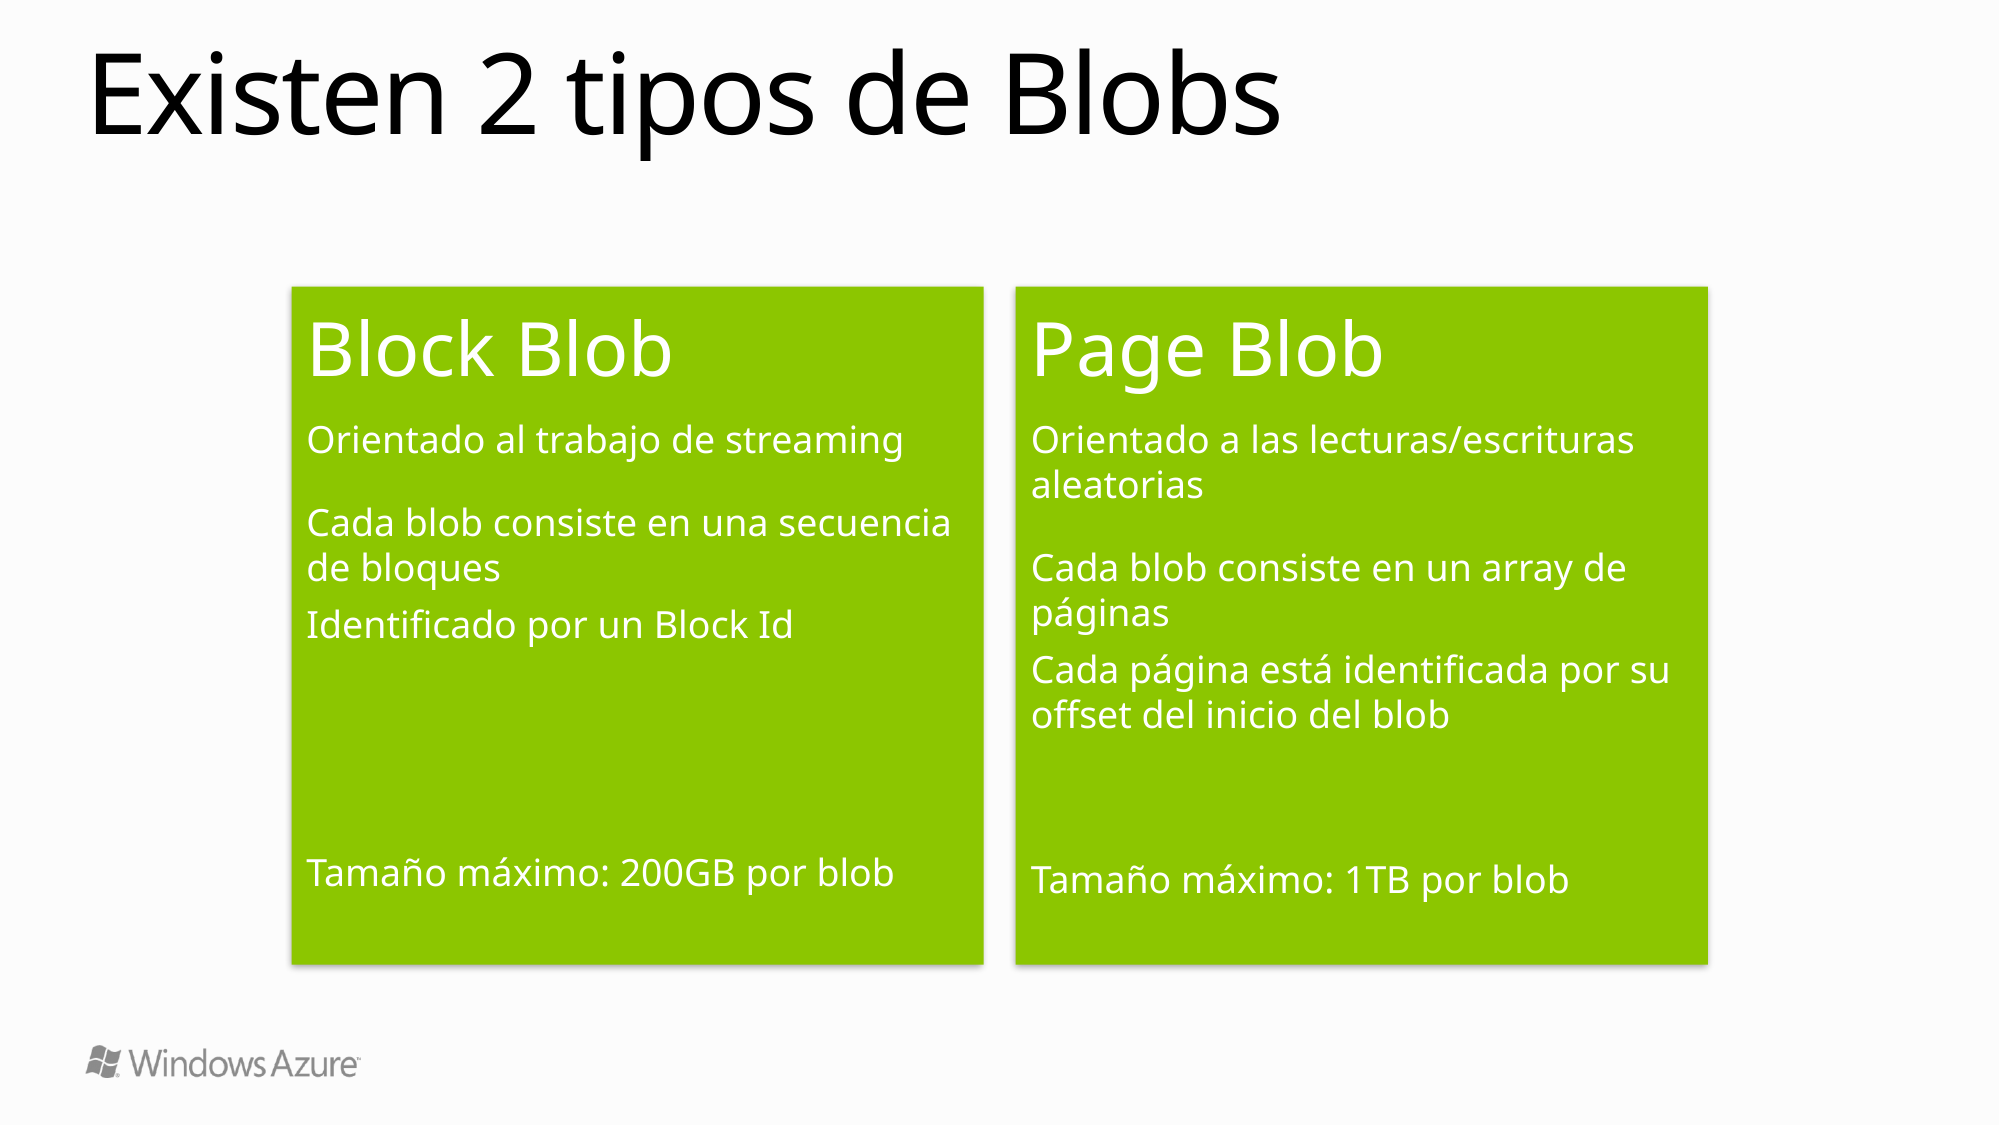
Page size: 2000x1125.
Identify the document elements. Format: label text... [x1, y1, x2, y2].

text_box Page Blob Orientado a las lecturas/escrituras aleatorias Cada blob consiste en un array de páginas Cada página está identificada por su offset del inicio del blob Tamaño máximo: 1TB por blob [1015, 286, 1709, 965]
text_box Block Blob Orientado al trabajo de streaming Cada blob consiste en una secuencia de bloques Identificado por un Block Id Tamaño máximo: 200GB por blob [291, 286, 985, 965]
title Existen 2 tipos de Blobs [85, 37, 1914, 161]
